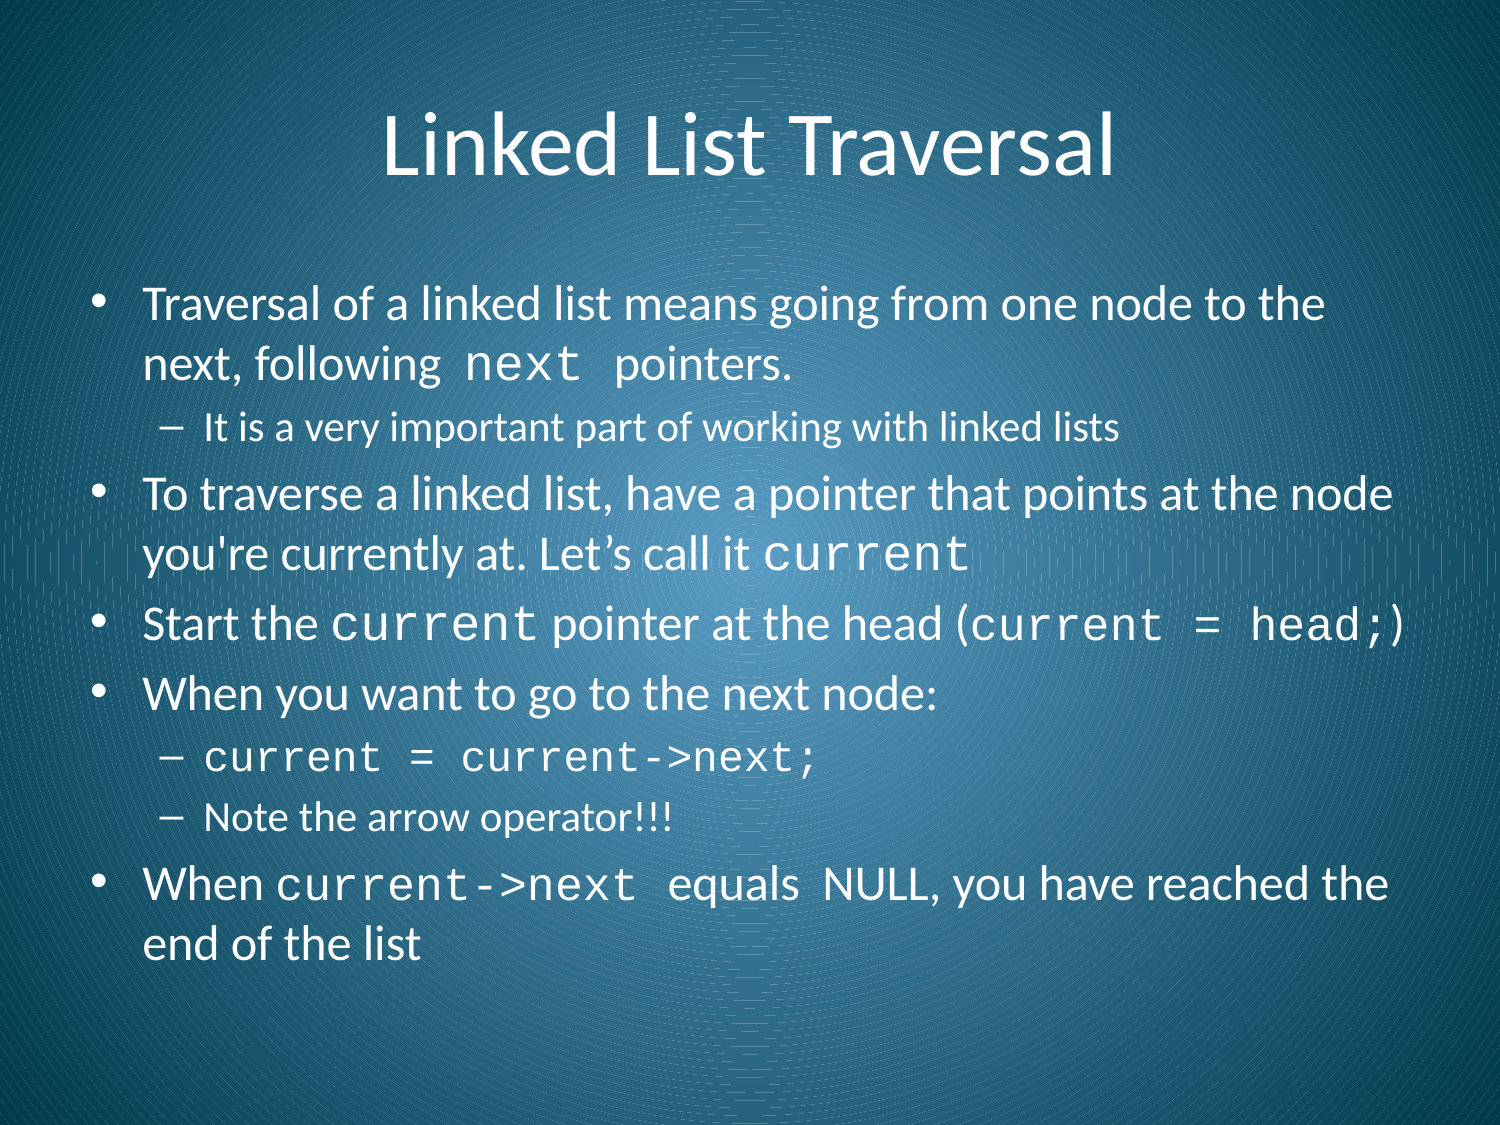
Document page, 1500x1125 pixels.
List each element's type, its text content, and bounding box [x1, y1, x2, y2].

list Traversal of a linked list means going from one node to the next, following next pointers. It is a very important part of working with linked lists To traverse a linked list, have a pointer that points at the node you're currently at. Let’s call it current Start the current pointer at the head (current = head;) When you want to go to the next node: current = current->next; Note the arrow operator!!! When current->next equals NULL, you have reached the end of the list [75, 262, 1425, 1005]
title Linked List Traversal [75, 45, 1425, 233]
